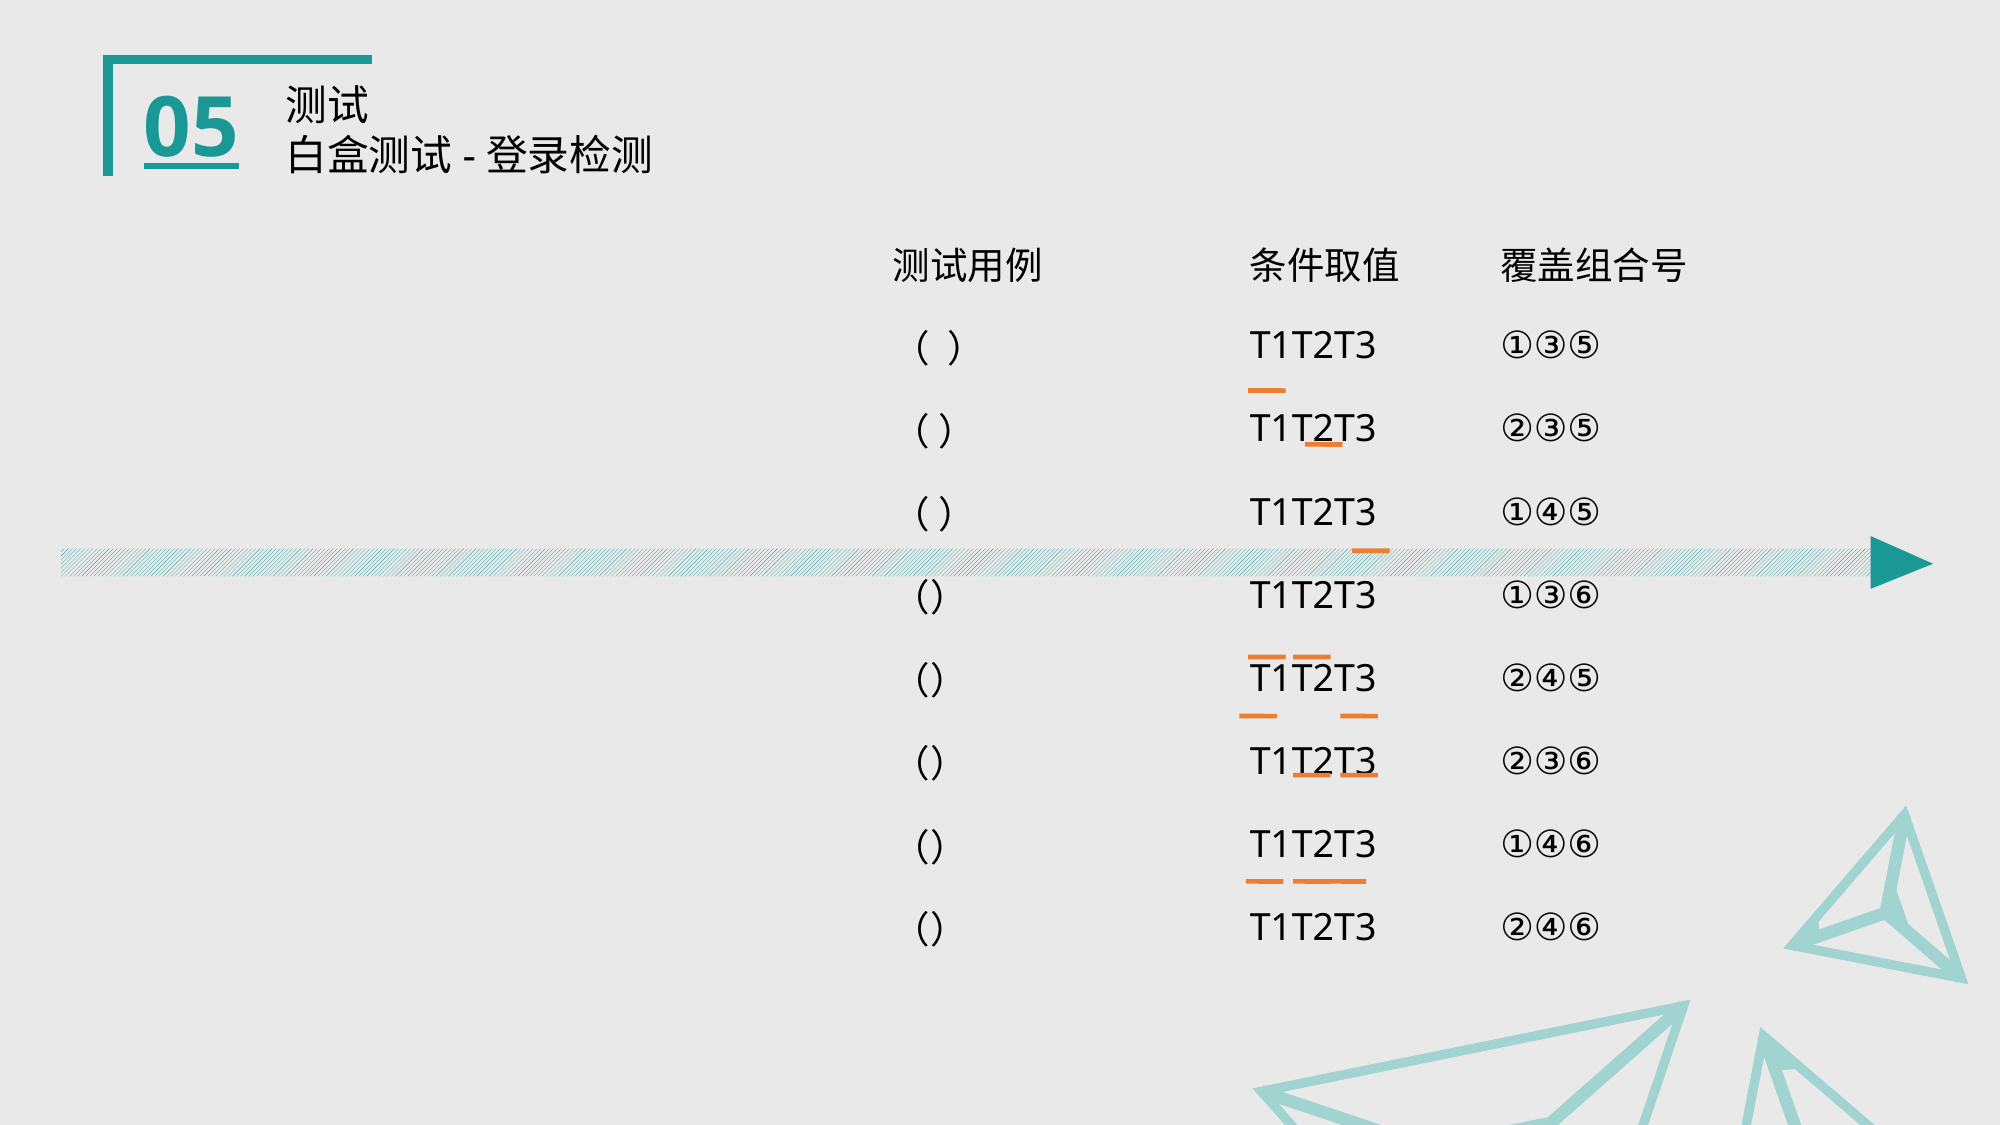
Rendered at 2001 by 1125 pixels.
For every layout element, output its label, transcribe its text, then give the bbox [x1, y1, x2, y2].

table_cell （） [878, 561, 1235, 644]
table_cell T1T2T3 [1235, 394, 1485, 478]
table_cell （ ） [878, 394, 1235, 478]
table_header 条件取值 [1235, 228, 1485, 311]
text_box [1869, 534, 1936, 591]
table_cell T1T2T3 [1235, 893, 1485, 976]
table_cell （ ） [878, 311, 1235, 394]
text_box [60, 548, 878, 577]
table_cell ①③⑥ [1485, 561, 1734, 644]
table_cell ②③⑤ [1485, 394, 1734, 478]
table_cell ①④⑥ [1485, 810, 1734, 893]
table_cell T1T2T3 [1235, 727, 1485, 810]
table_cell T1T2T3 [1235, 561, 1485, 644]
table_cell （） [878, 727, 1235, 810]
table_cell T1T2T3 [1235, 311, 1485, 394]
table_cell （） [878, 644, 1235, 727]
table_cell ②④⑥ [1485, 893, 1734, 976]
table_header 覆盖组合号 [1485, 228, 1734, 311]
text_box 测试 白盒测试-登录检测 [270, 71, 726, 186]
table_header 测试用例 [878, 228, 1235, 311]
table_cell ①③⑤ [1485, 311, 1734, 394]
table_cell ①④⑤ [1485, 478, 1734, 561]
table_cell （ ） [878, 478, 1235, 561]
table_cell T1T2T3 [1235, 810, 1485, 893]
table_cell （） [878, 810, 1235, 893]
table_cell ②③⑥ [1485, 727, 1734, 810]
text_box 05 [128, 66, 271, 181]
table_cell ②④⑤ [1485, 644, 1734, 727]
table_cell （） [878, 893, 1235, 976]
table_cell T1T2T3 [1235, 478, 1485, 561]
text_box [1734, 548, 1869, 577]
table_cell T1T2T3 [1235, 644, 1485, 727]
